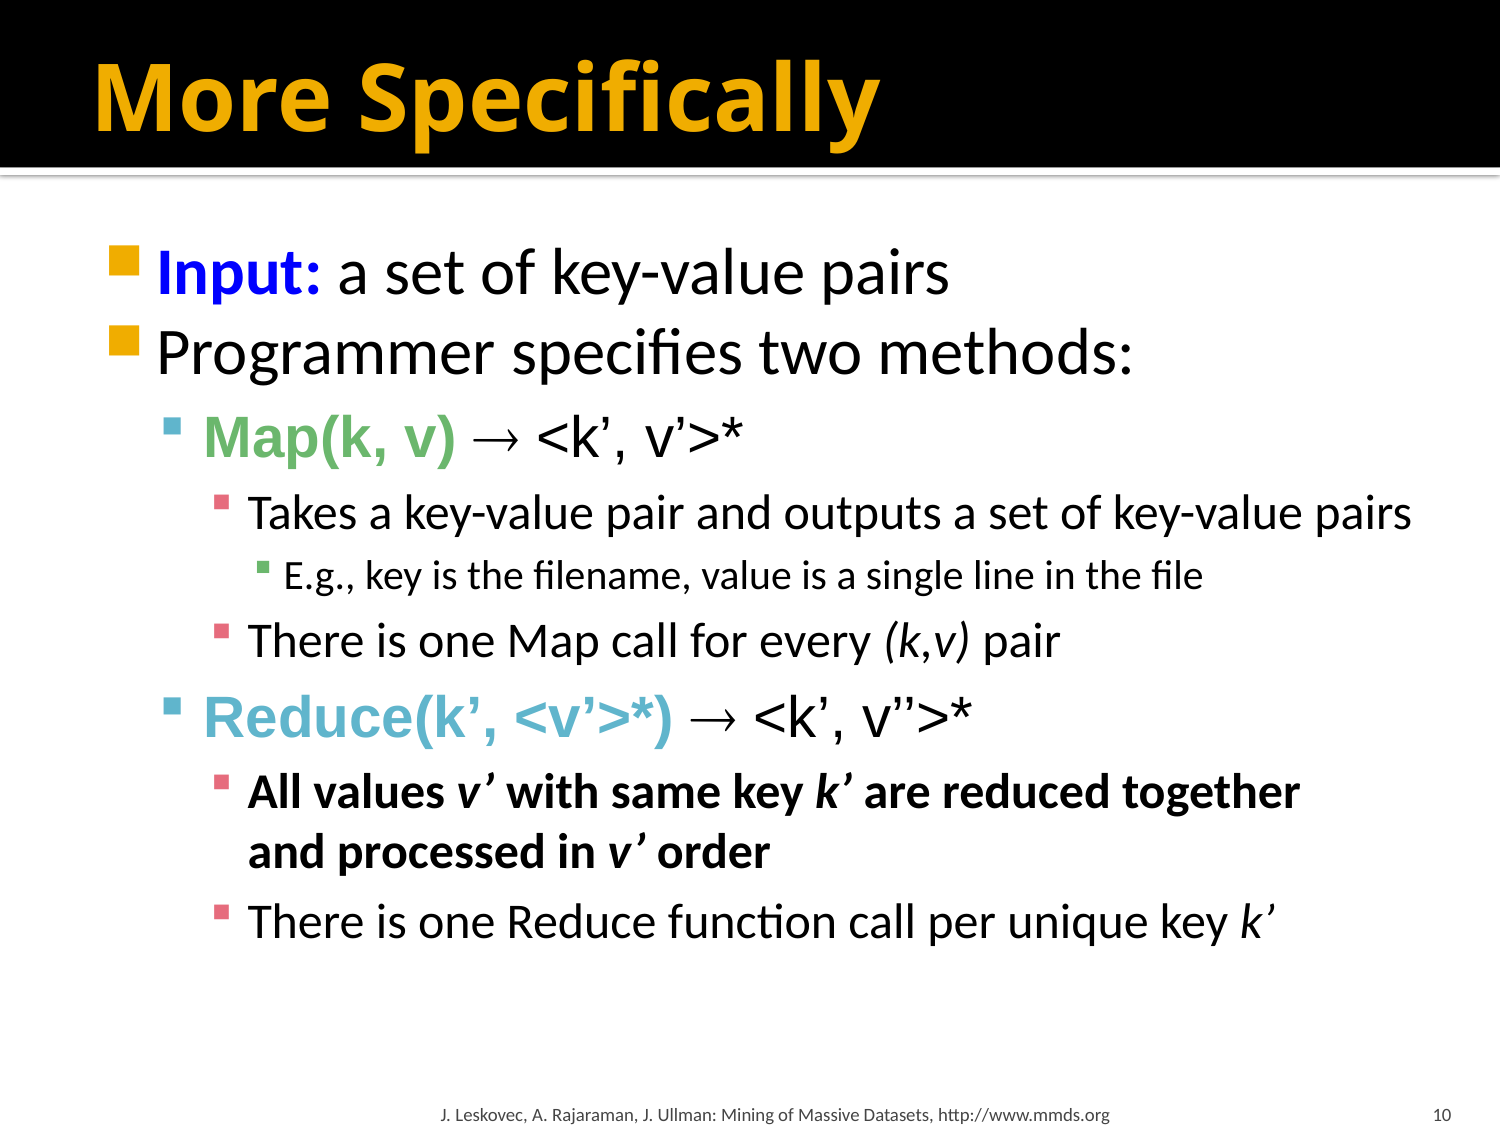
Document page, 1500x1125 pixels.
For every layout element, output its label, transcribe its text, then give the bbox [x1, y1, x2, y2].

slide_number 10 [1345, 1080, 1467, 1125]
footer J. Leskovec, A. Rajaraman, J. Ullman: Mining of Massive Datasets, http://www.mmds.org [433, 1080, 1337, 1125]
title More Specifically [75, 12, 1425, 175]
list Input: a set of key-value pairs Programmer specifies two methods: Map(k, v)  <k’, v’>* Takes a key-value pair and outputs a set of key-value pairs E.g., key is the filename, value is a single line in the file There is one Map call for every (k,v) pair Reduce(k’, <v’>*)  <k’, v’’>* All values v’ with same key k’ are reduced together and processed in v’ order There is one Reduce function call per unique key k’ [75, 212, 1475, 1075]
